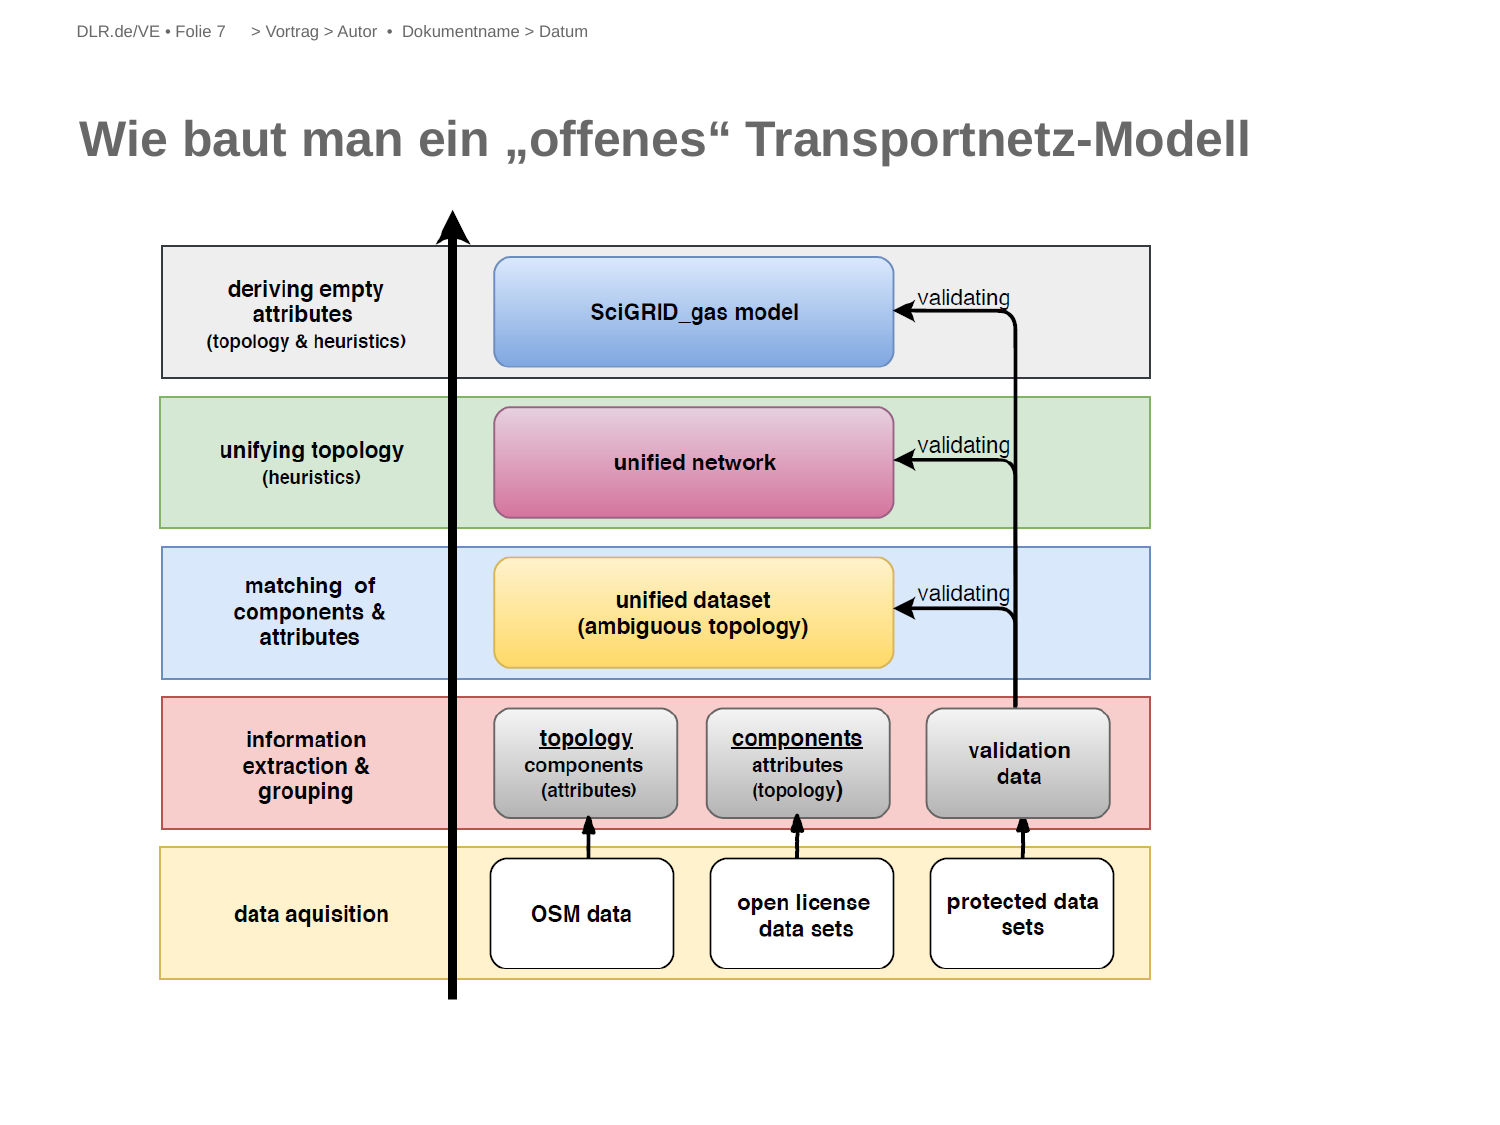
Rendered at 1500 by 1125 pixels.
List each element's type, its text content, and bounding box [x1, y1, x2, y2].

picture [159, 207, 1166, 1000]
title Wie baut man ein „offenes“ Transportnetz-Modell [79, 106, 1421, 228]
footer > Vortrag > Autor • Dokumentname > Datum [250, 20, 1421, 45]
